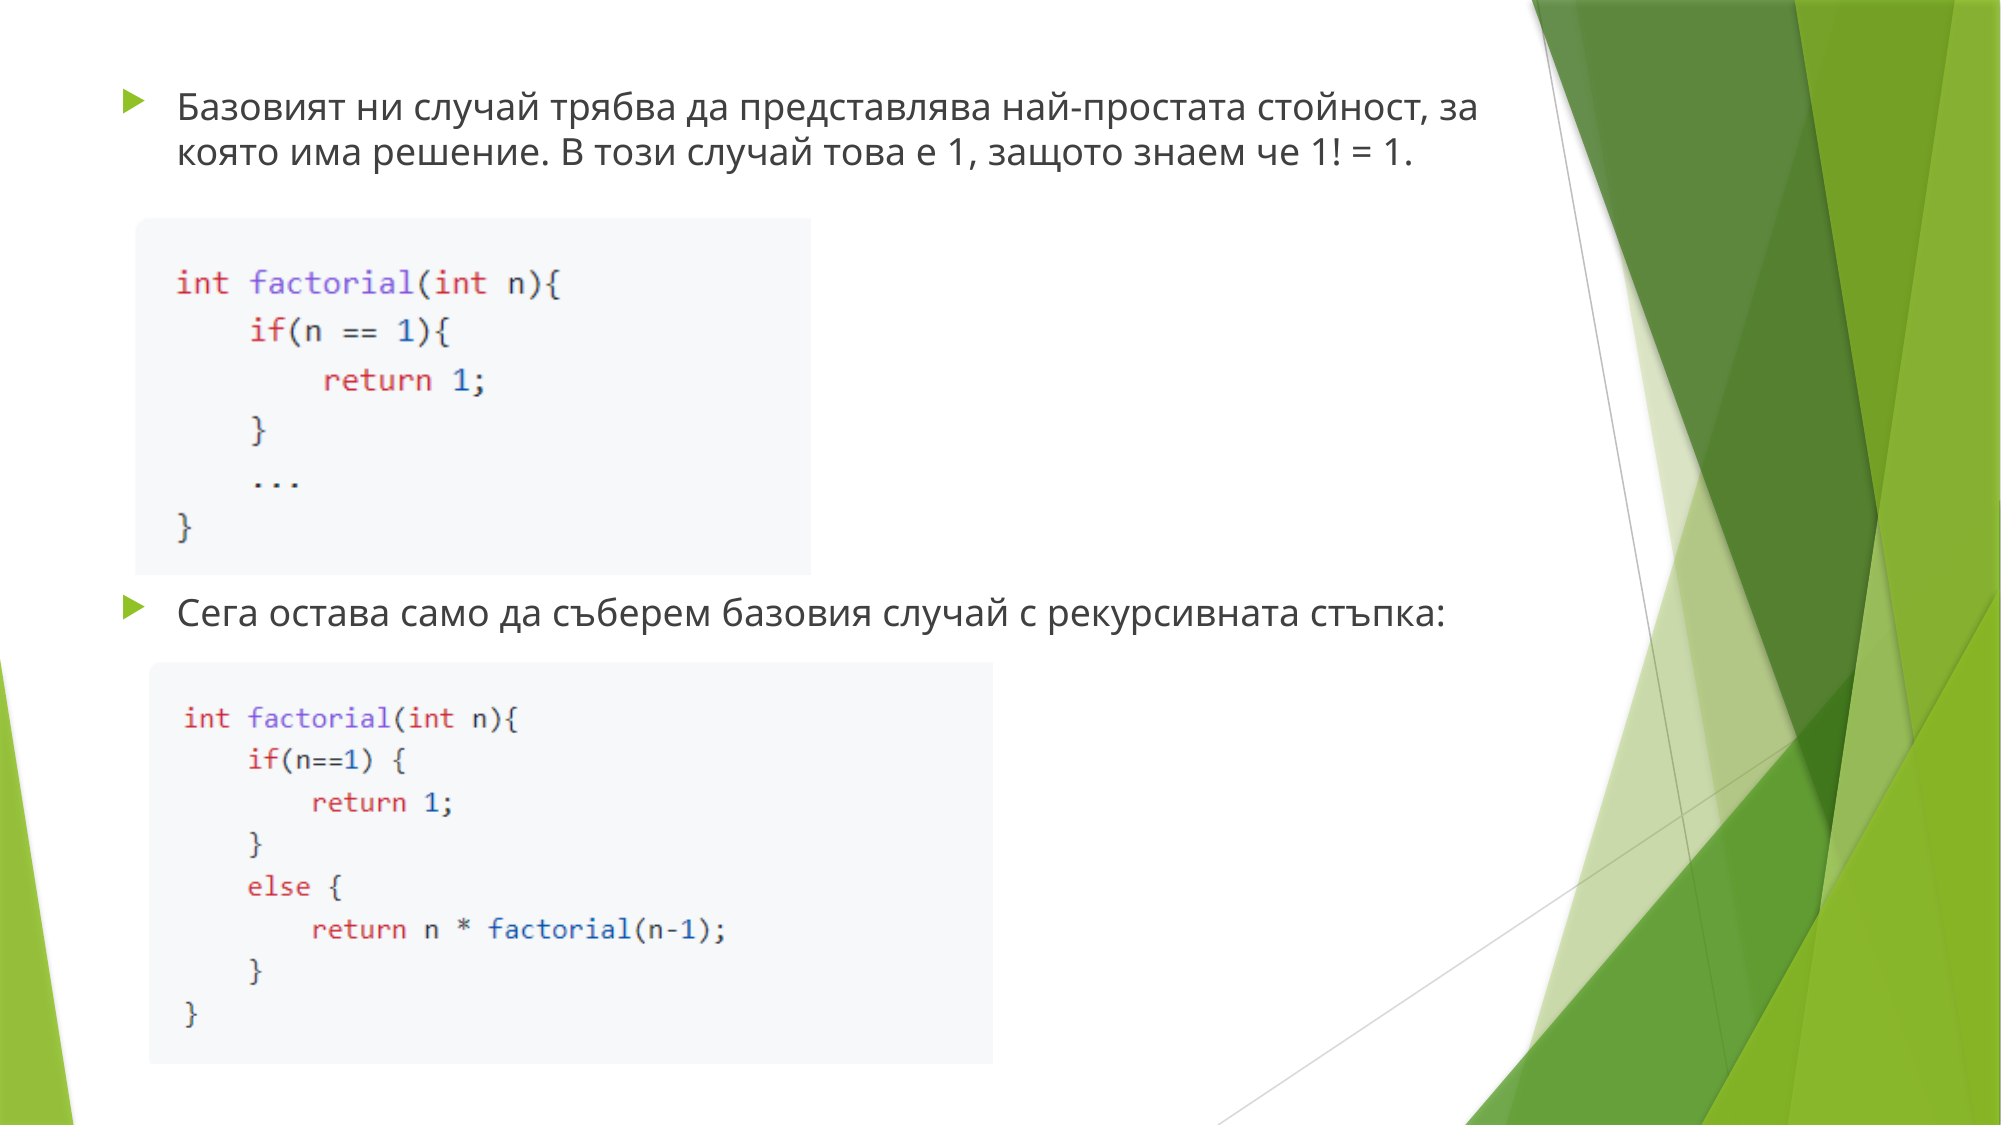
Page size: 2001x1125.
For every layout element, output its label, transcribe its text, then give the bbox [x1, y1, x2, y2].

picture [149, 660, 994, 1065]
list Базовият ни случай трябва да представлява най-простата стойност, за която има решение. В този случай това е 1, защото знаем че 1! = 1. Сега остава само да съберем базовия случай с рекурсивната стъпка: [105, 75, 1516, 713]
picture [134, 213, 811, 575]
